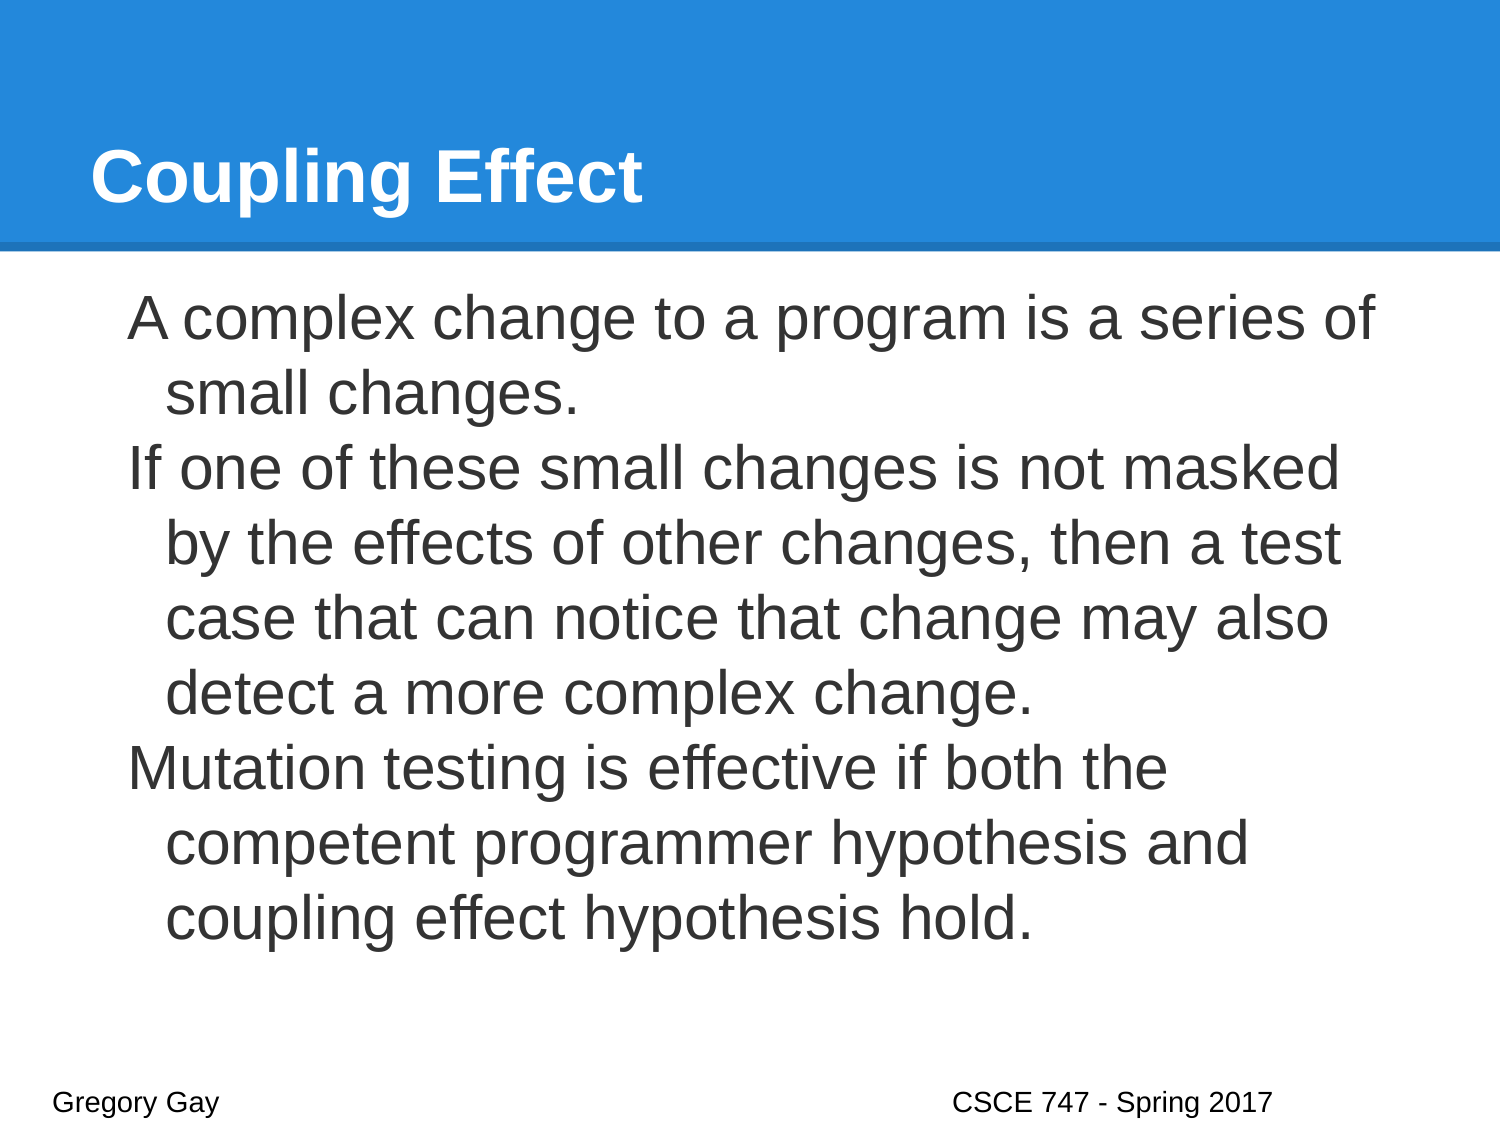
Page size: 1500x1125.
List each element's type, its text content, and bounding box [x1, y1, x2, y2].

title Coupling Effect [75, 45, 1425, 233]
list A complex change to a program is a series of small changes. If one of these small changes is not masked by the effects of other changes, then a test case that can notice that change may also detect a more complex change. Mutation testing is effective if both the competent programmer hypothesis and coupling effect hypothesis hold. [75, 262, 1425, 1068]
text_box Gregory Gay CSCE 747 - Spring 2017 27 [37, 1068, 1463, 1114]
